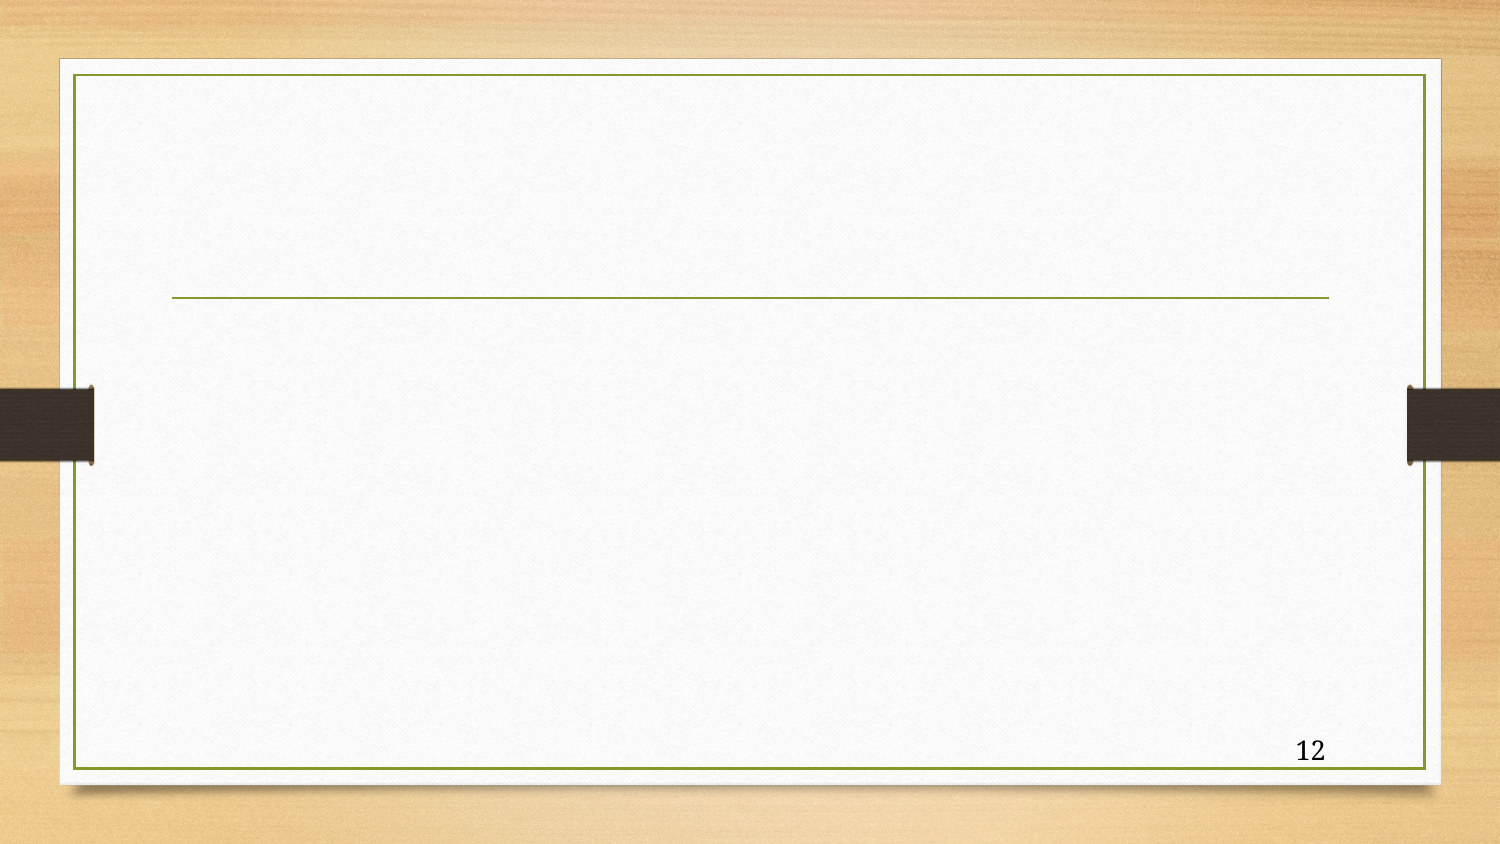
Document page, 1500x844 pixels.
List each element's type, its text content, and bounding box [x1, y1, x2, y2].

slide_number 12 [1273, 734, 1341, 769]
picture [0, 0, 1500, 844]
